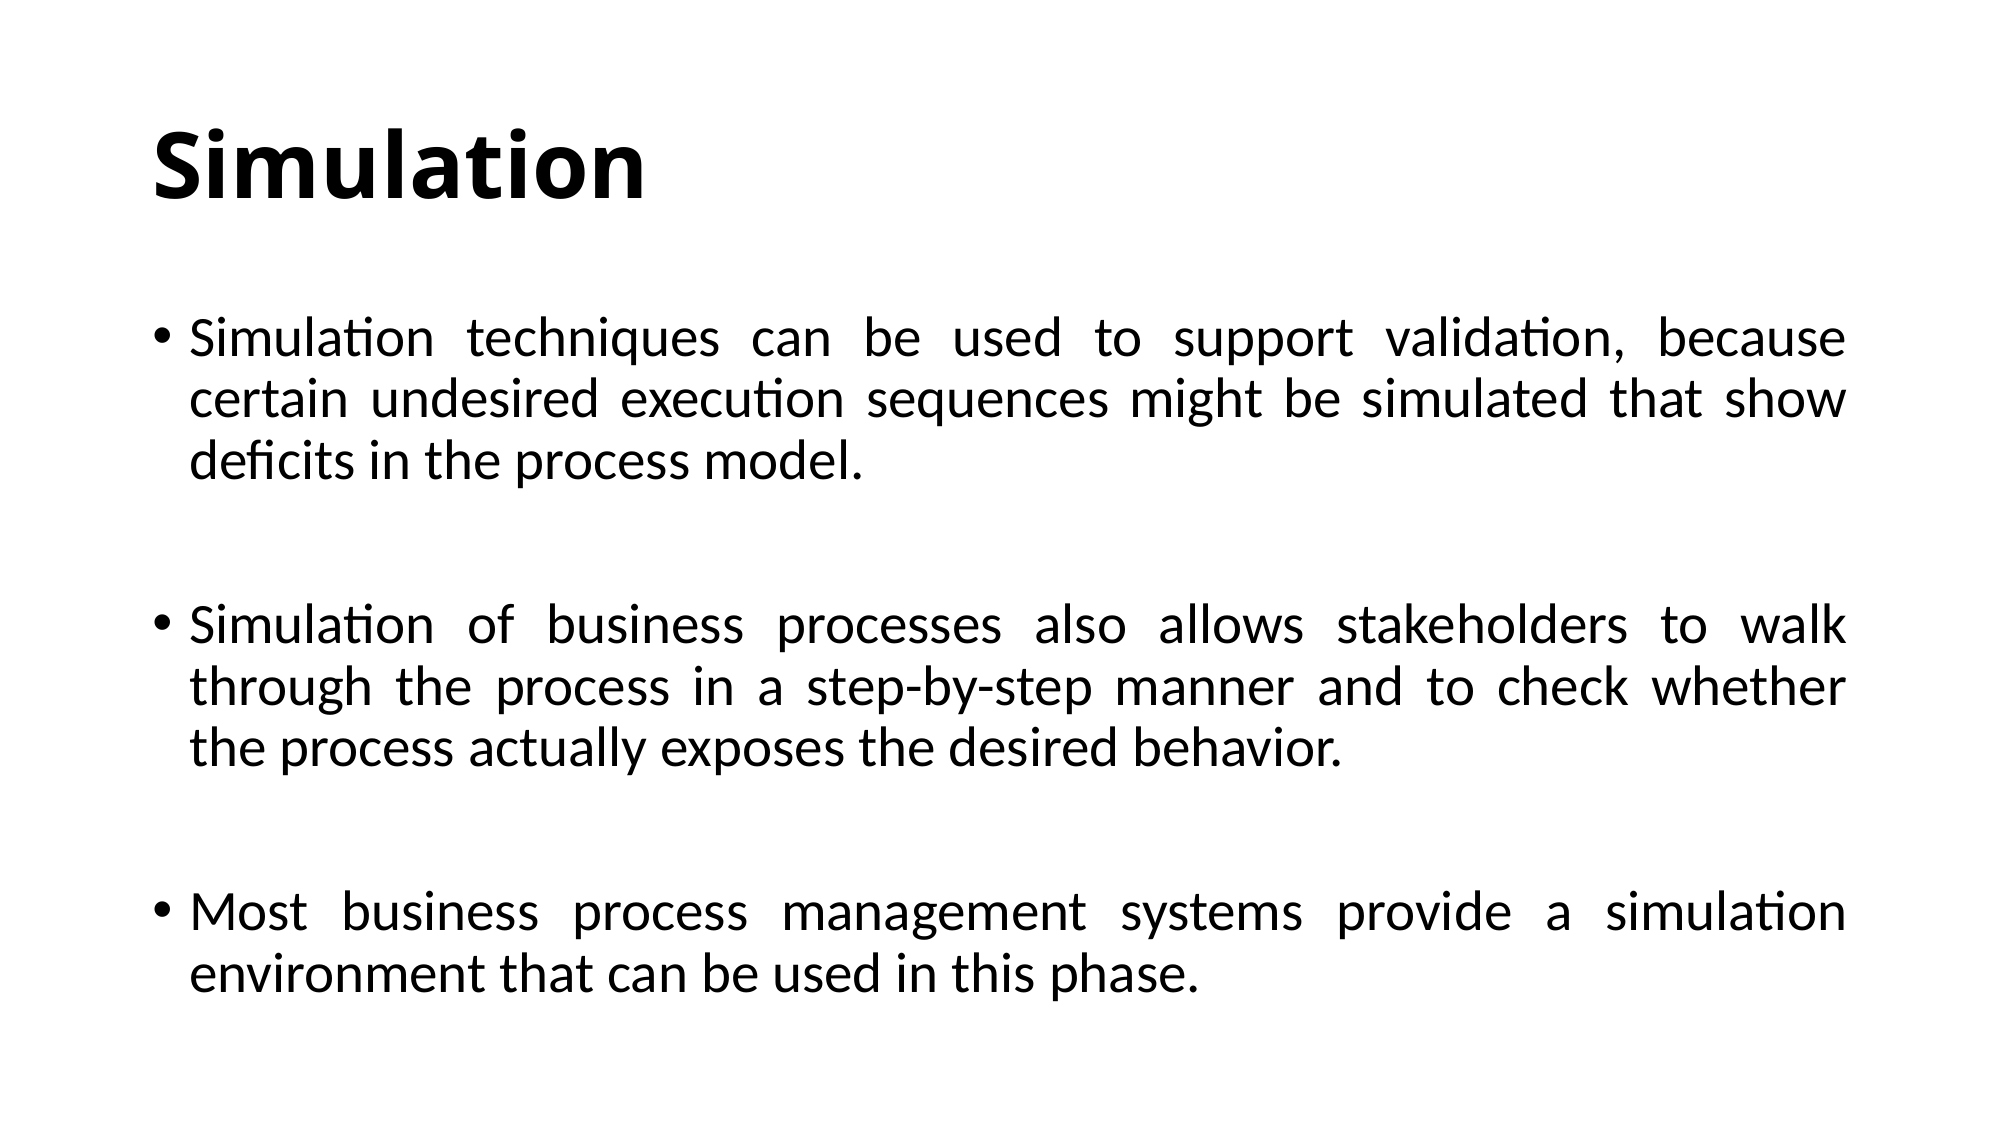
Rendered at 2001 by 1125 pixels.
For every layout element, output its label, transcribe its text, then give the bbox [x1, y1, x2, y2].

list Simulation techniques can be used to support validation, because certain undesired execution sequences might be simulated that show deficits in the process model. Simulation of business processes also allows stakeholders to walk through the process in a step-by-step manner and to check whether the process actually exposes the desired behavior. Most business process management systems provide a simulation environment that can be used in this phase. [137, 299, 1863, 1014]
title Simulation [137, 59, 1863, 278]
